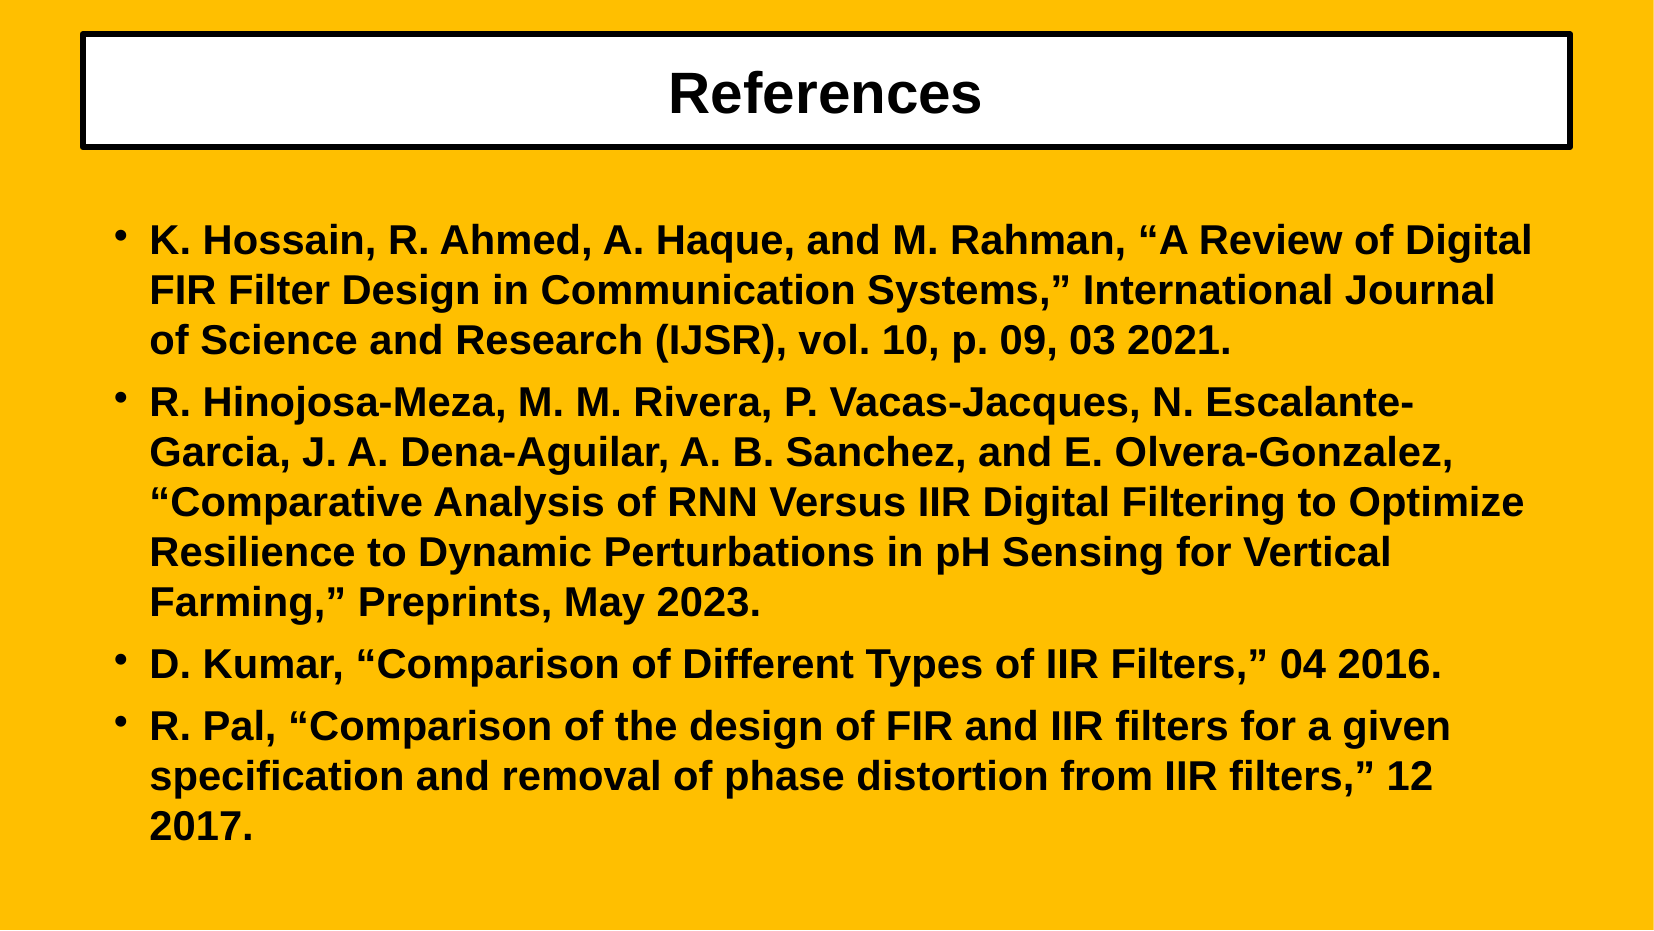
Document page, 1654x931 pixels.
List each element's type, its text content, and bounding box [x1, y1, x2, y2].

text_box K. Hossain, R. Ahmed, A. Haque, and M. Rahman, “A Review of Digital FIR Filter Design in Communication Systems,” International Journal of Science and Research (IJSR), vol. 10, p. 09, 03 2021. R. Hinojosa-Meza, M. M. Rivera, P. Vacas-Jacques, N. Escalante-Garcia, J. A. Dena-Aguilar, A. B. Sanchez, and E. Olvera-Gonzalez, “Comparative Analysis of RNN Versus IIR Digital Filtering to Optimize Resilience to Dynamic Perturbations in pH Sensing for Vertical Farming,” Preprints, May 2023. D. Kumar, “Comparison of Different Types of IIR Filters,” 04 2016. R. Pal, “Comparison of the design of FIR and IIR filters for a given specification and removal of phase distortion from IIR filters,” 12 2017. [113, 176, 1540, 886]
title References [82, 34, 1571, 148]
